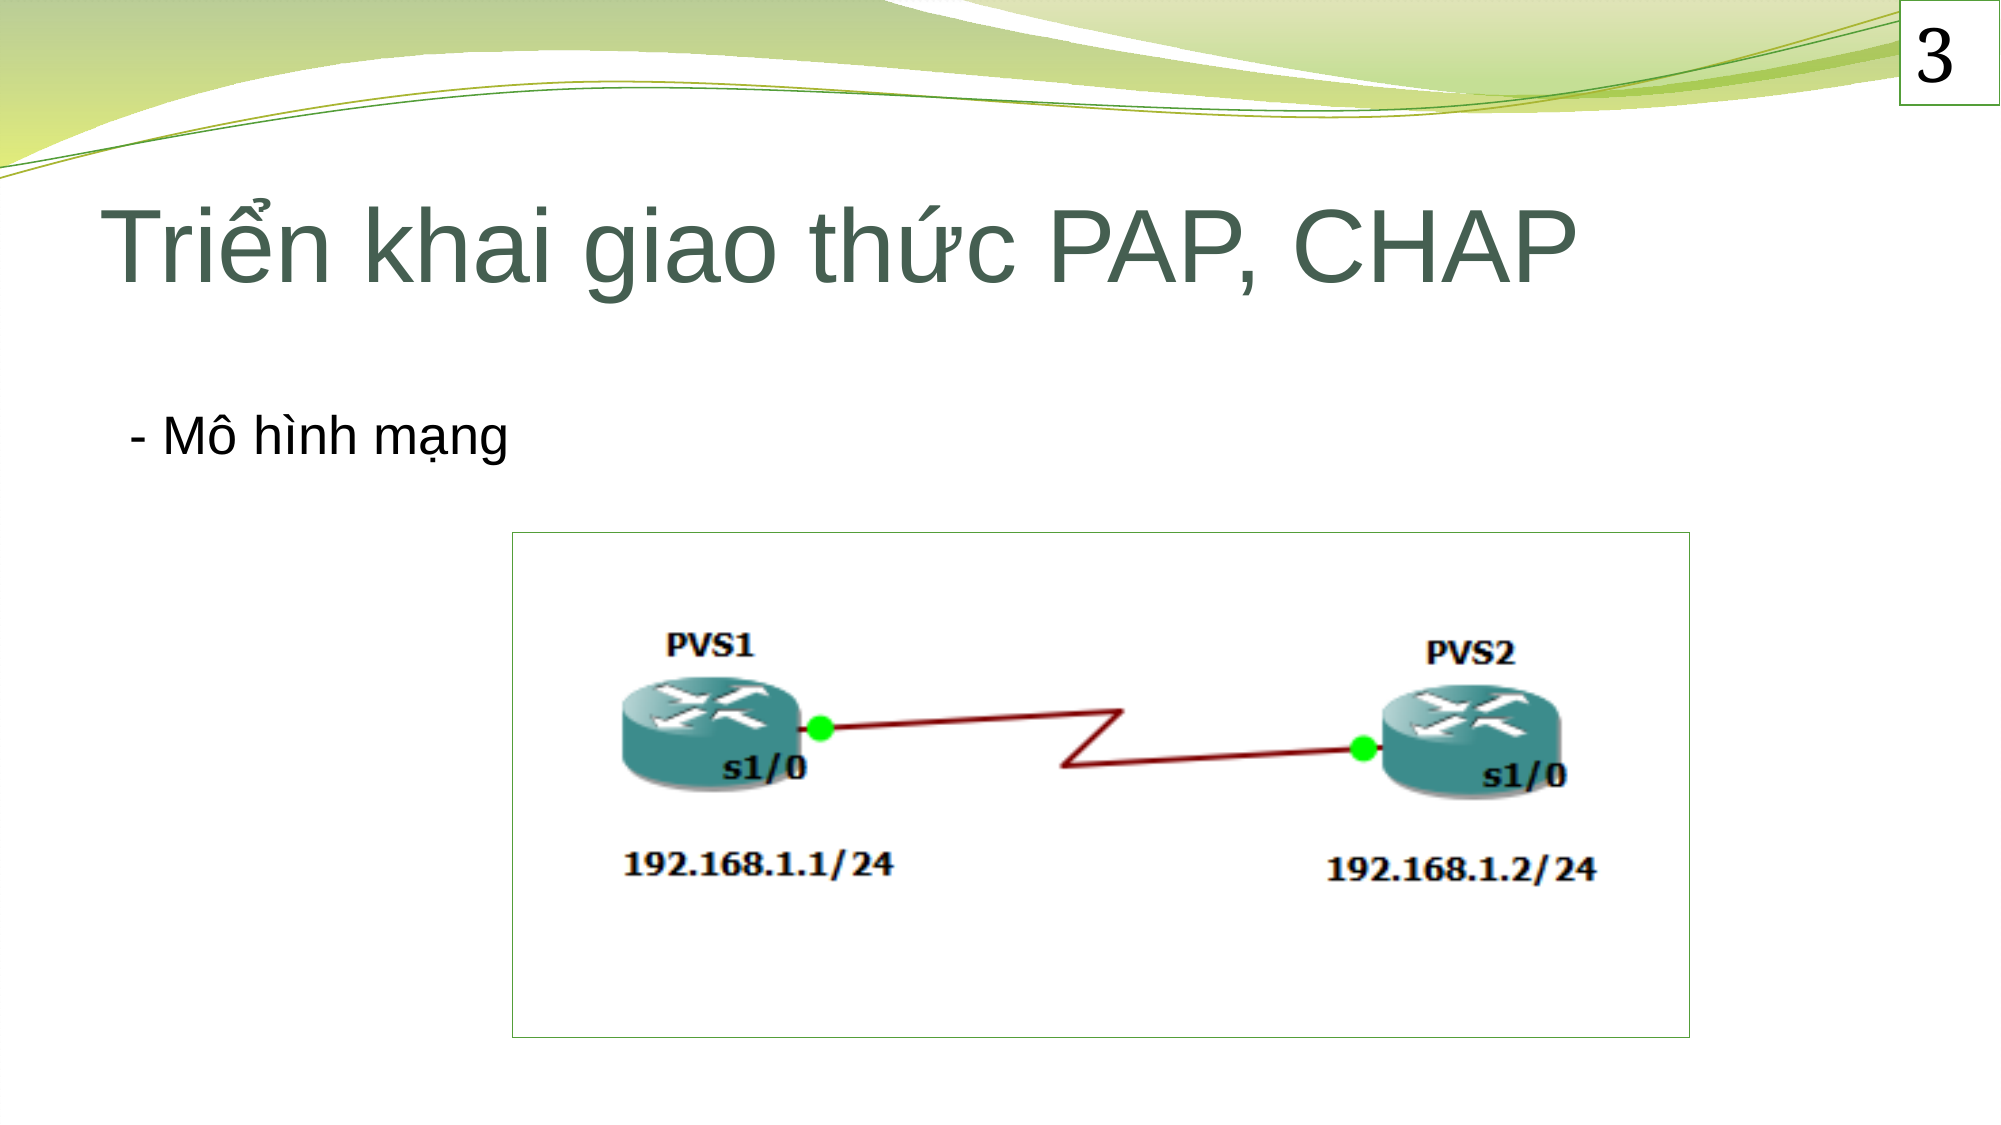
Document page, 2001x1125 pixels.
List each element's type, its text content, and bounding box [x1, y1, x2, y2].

text_box 3 [1899, 0, 2000, 106]
picture [512, 532, 1690, 1038]
list - Mô hình mạng [99, 317, 1900, 1038]
title Triển khai giao thức PAP, CHAP [99, 115, 1900, 303]
